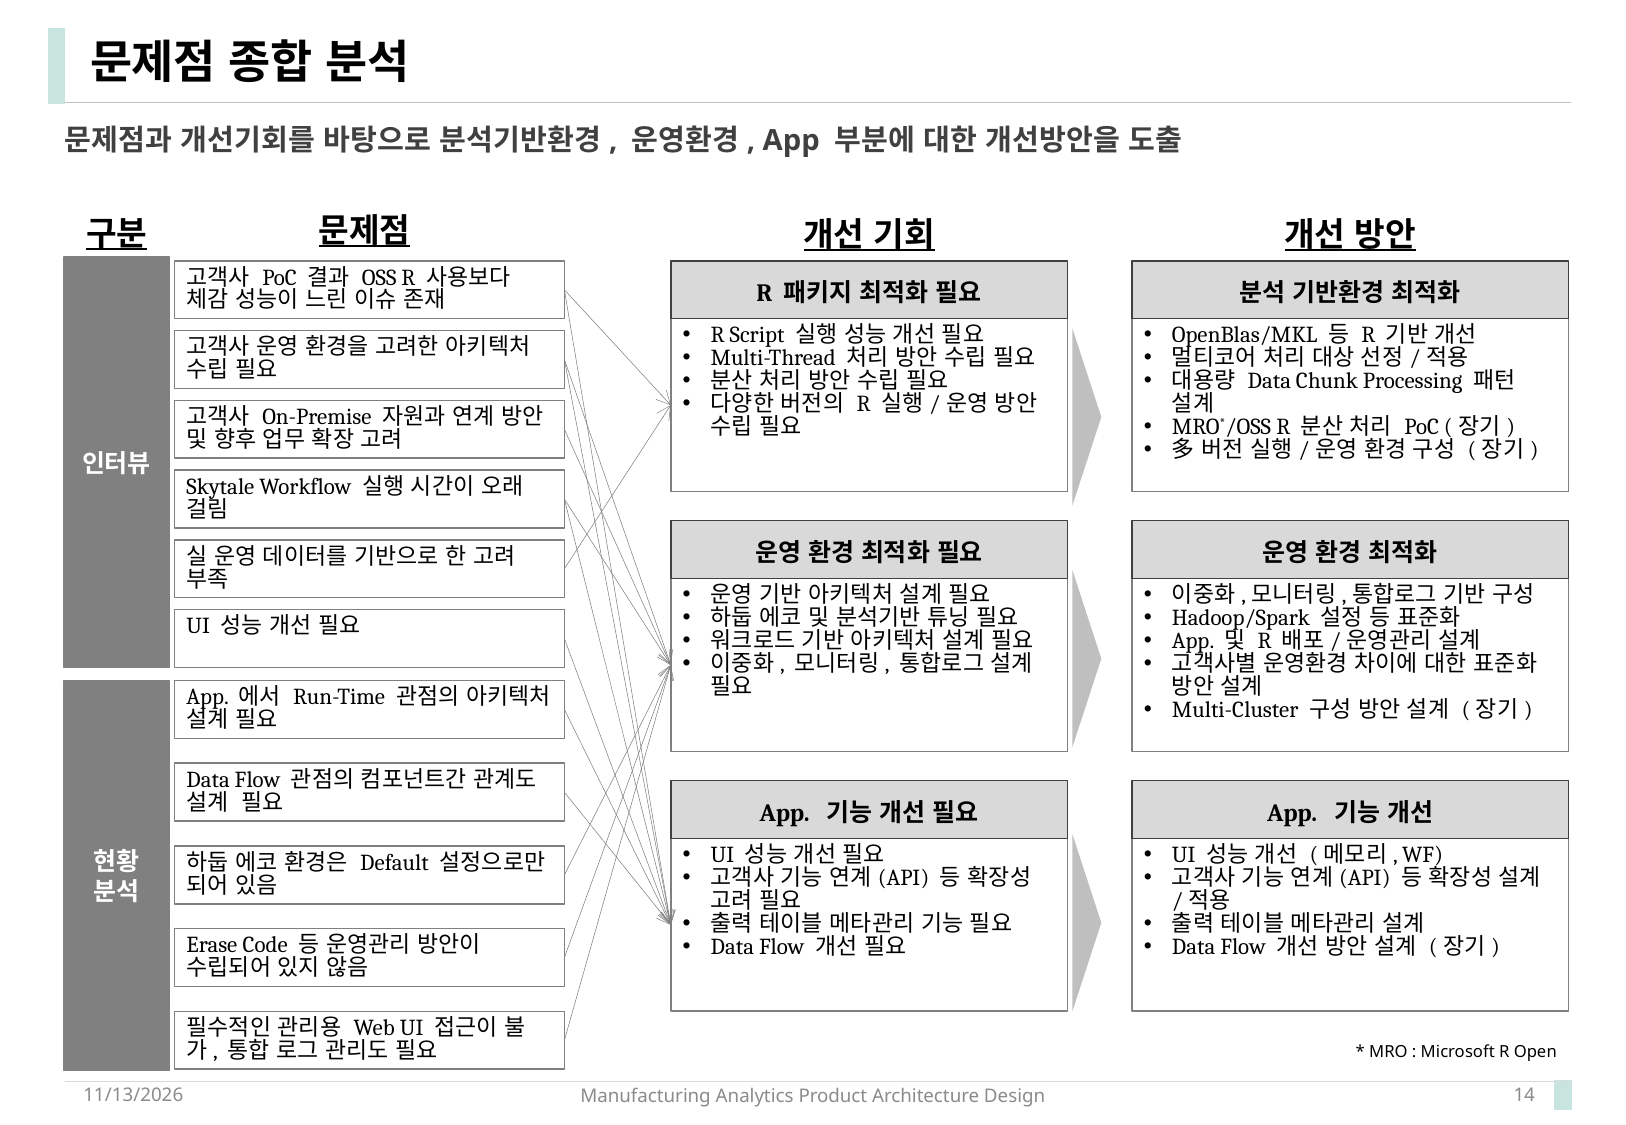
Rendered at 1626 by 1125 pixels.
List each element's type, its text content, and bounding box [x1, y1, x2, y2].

title 문제점 종합 분석 [75, 26, 1565, 101]
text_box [671, 520, 1068, 752]
text_box [1071, 833, 1103, 1012]
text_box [1131, 260, 1569, 492]
text_box Data Flow 관점의 컴포넌트간 관계도 설계 필요 [174, 763, 564, 822]
text_box 고객사 PoC 결과 OSS R 사용보다 체감 성능이 느린 이슈 존재 [174, 260, 565, 319]
text_box 개선 기회 [702, 205, 1036, 260]
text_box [1131, 520, 1569, 752]
text_box [1071, 569, 1103, 748]
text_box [671, 780, 1068, 1012]
slide_number 14 [1184, 1081, 1551, 1109]
text_box [1071, 328, 1103, 506]
text_box * MRO : Microsoft R Open [1340, 1033, 1572, 1069]
list 문제점과 개선기회를 바탕으로 분석기반환경, 운영환경, App 부분에 대한 개선방안을 도출 [64, 117, 1563, 165]
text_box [564, 664, 671, 1041]
text_box UI 성능 개선 필요 [174, 609, 564, 668]
text_box Erase Code 등 운영관리 방안이 수립되어 있지 않음 [174, 928, 564, 987]
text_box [1131, 780, 1569, 1012]
text_box 구분 [63, 204, 170, 260]
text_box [564, 499, 671, 664]
text_box 개선 방안 [1183, 205, 1517, 260]
text_box 실 운영 데이터를 기반으로 한 고려 부족 [174, 539, 564, 598]
text_box 인터뷰 [63, 260, 170, 668]
text_box 고객사 운영 환경을 고려한 아키텍처 수립 필요 [174, 330, 564, 389]
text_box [670, 260, 1068, 492]
text_box Skytale Workflow 실행 시간이 오래 걸림 [174, 470, 564, 528]
text_box 하둡 에코 환경은 Default 설정으로만 되어 있음 [174, 845, 564, 904]
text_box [564, 289, 671, 359]
footer Manufacturing Analytics Product Architecture Design [538, 1081, 1087, 1109]
text_box 현황 분석 [63, 680, 170, 1071]
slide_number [68, 1081, 434, 1109]
text_box 문제점 [198, 201, 532, 256]
text_box 필수적인 관리용 Web UI 접근이 불가, 통합 로그 관리도 필요 [174, 1011, 565, 1070]
text_box 고객사 On-Premise 자원과 연계 방안 및 향후 업무 확장 고려 [174, 400, 564, 459]
text_box App. 에서 Run-Time 관점의 아키텍처 설계 필요 [174, 680, 564, 739]
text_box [564, 359, 671, 499]
